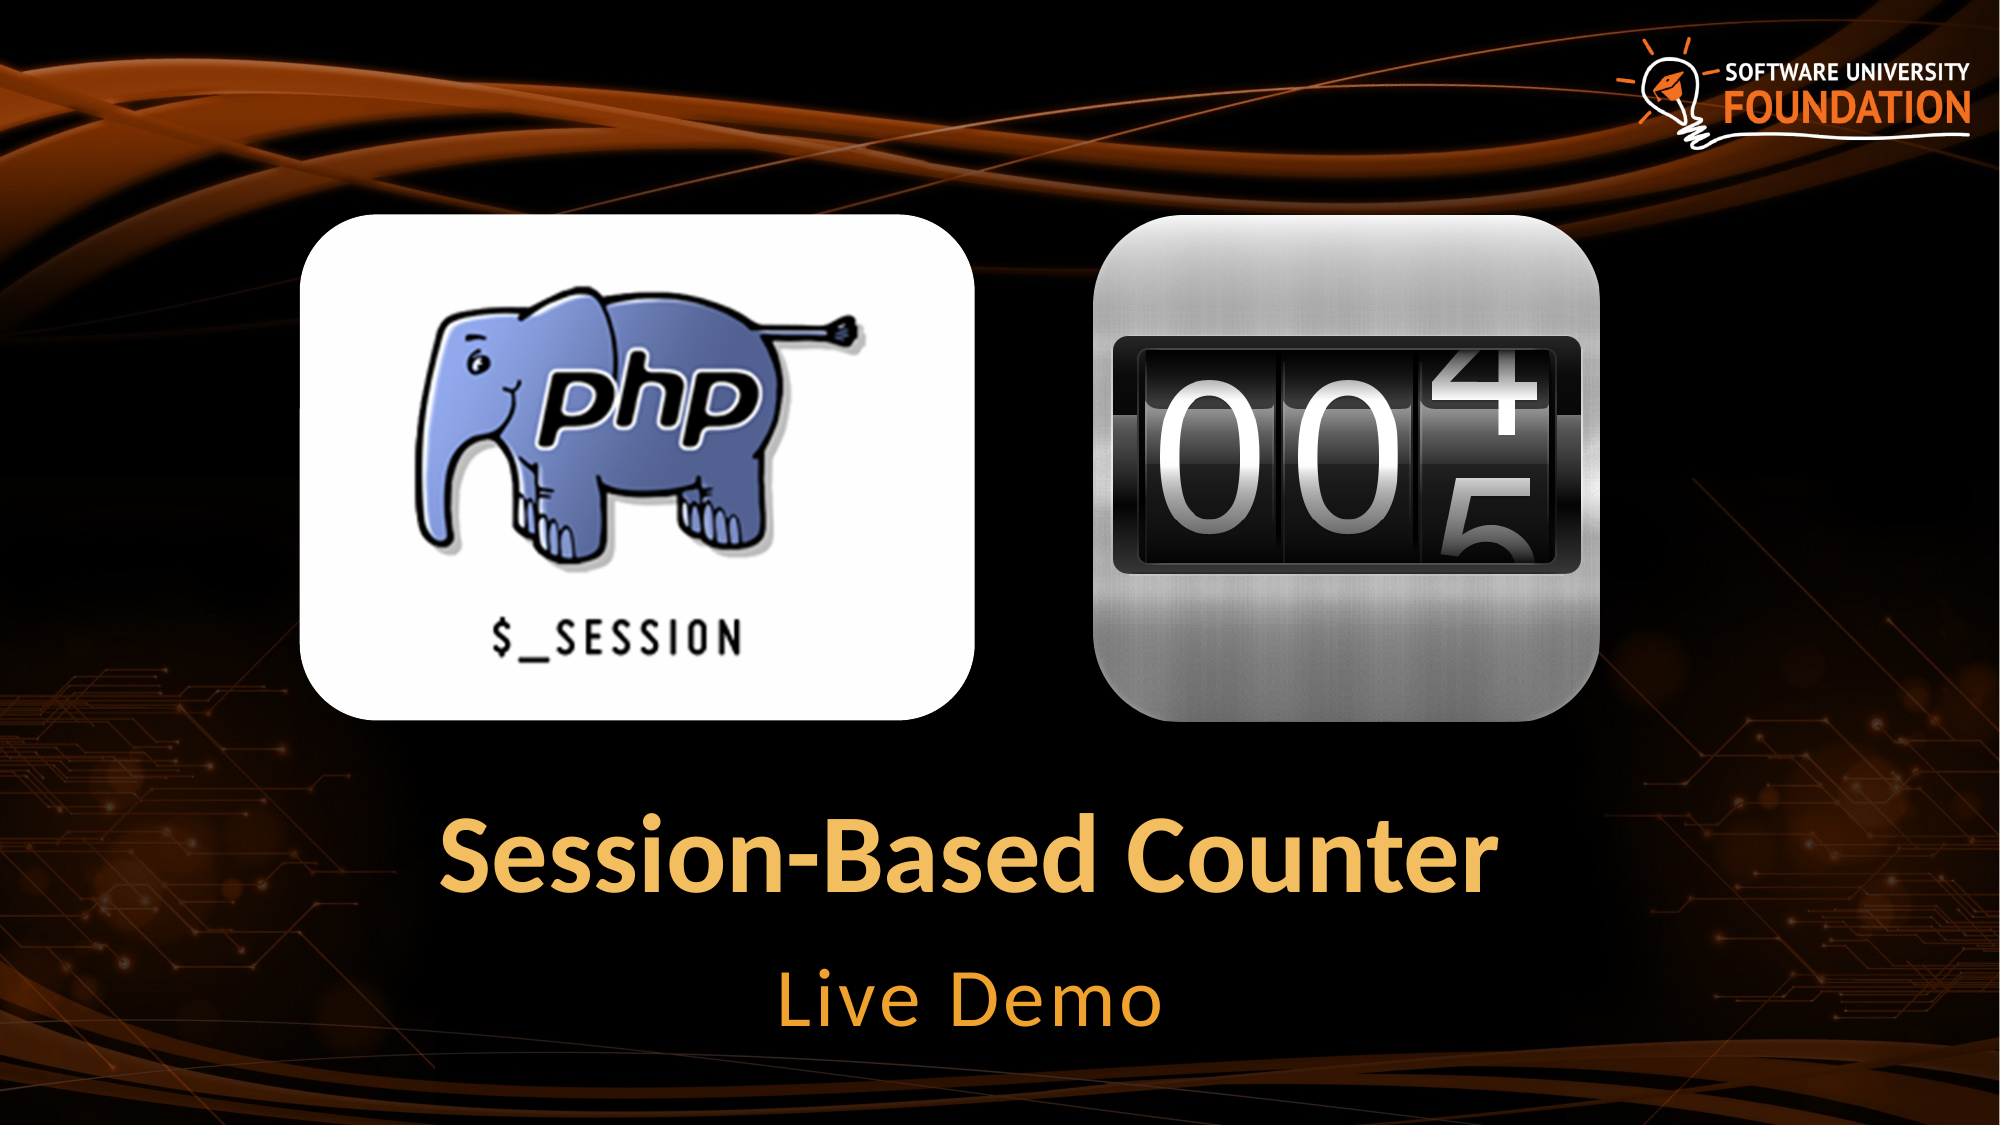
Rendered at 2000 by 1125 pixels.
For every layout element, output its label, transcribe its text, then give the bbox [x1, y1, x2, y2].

picture [0, 0, 2000, 1125]
list Live Demo [237, 932, 1704, 1050]
title Session-Based Counter [237, 787, 1704, 923]
